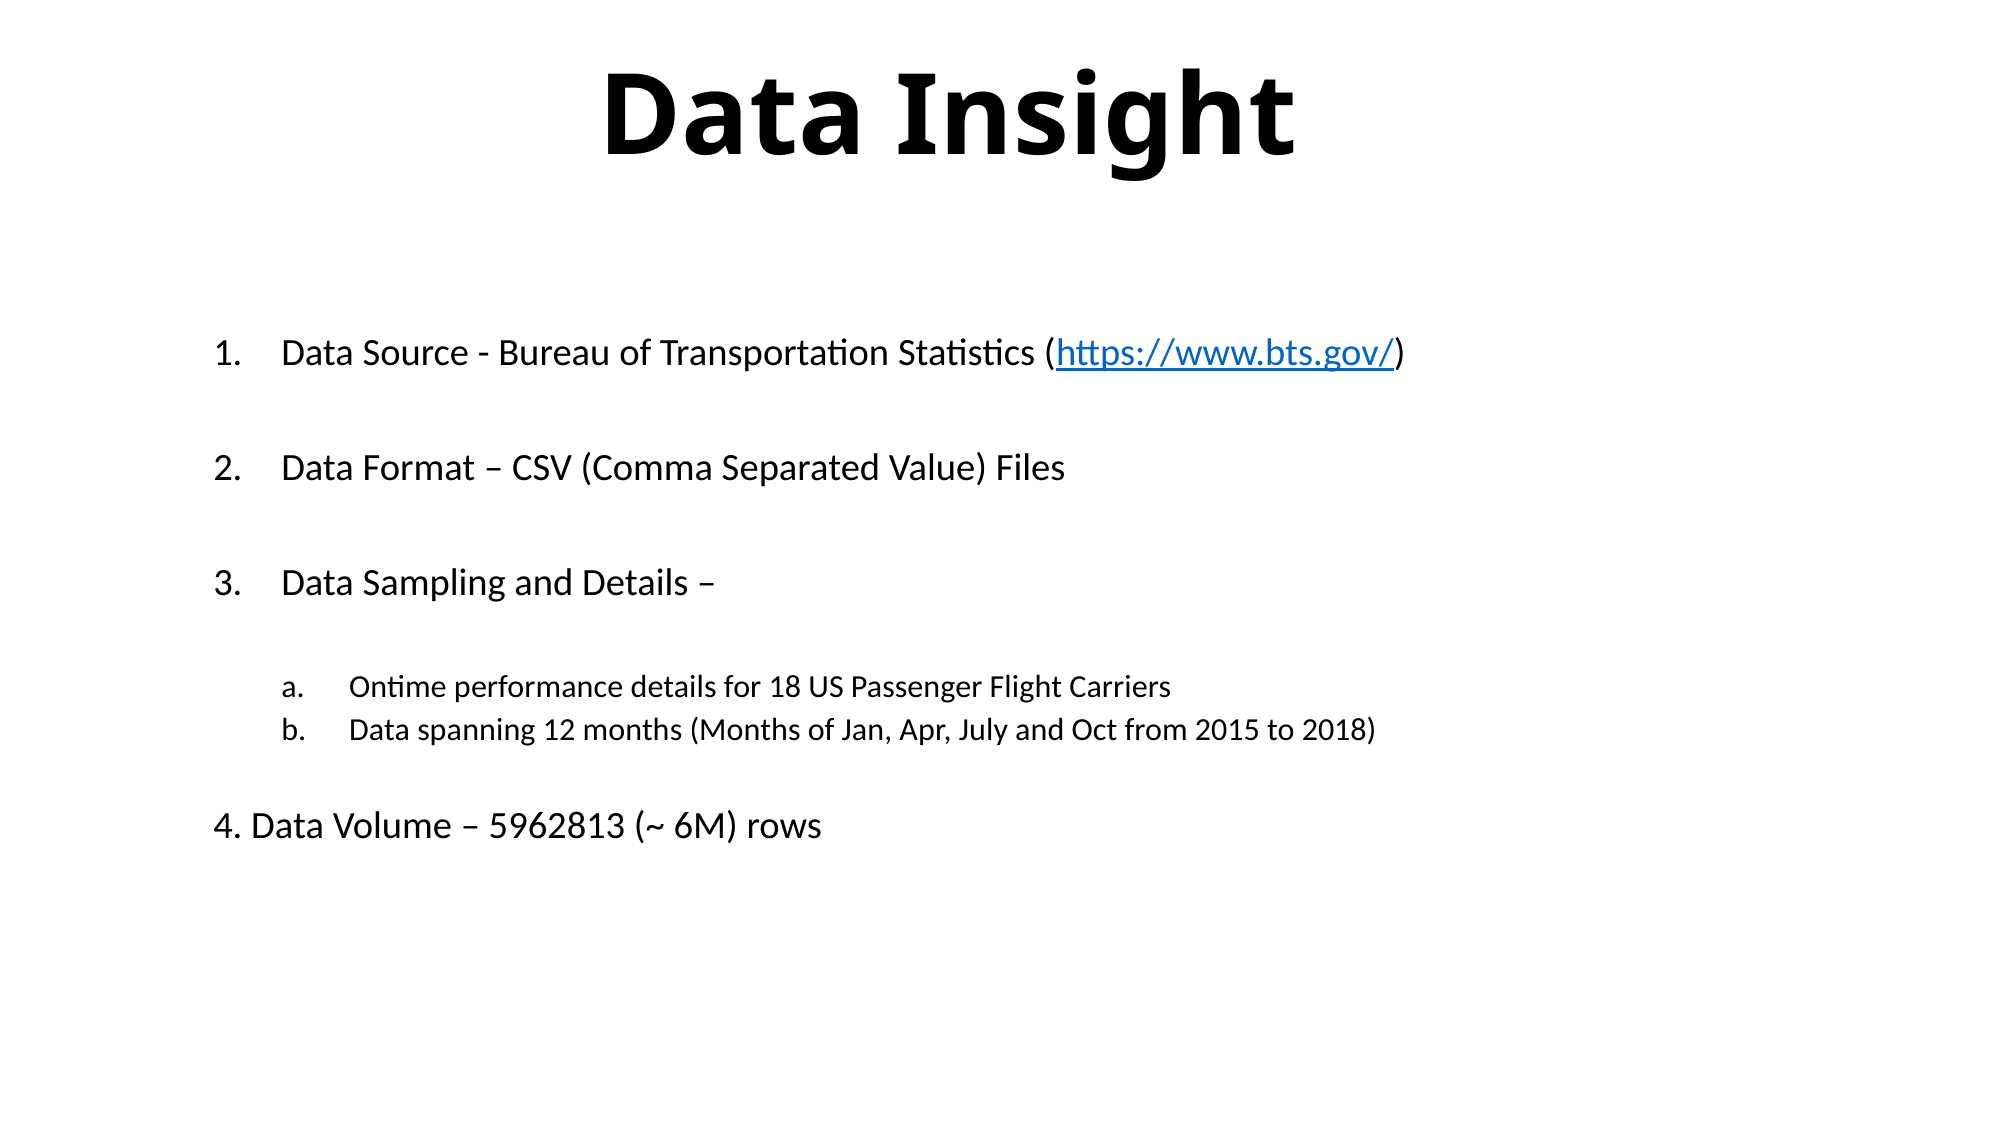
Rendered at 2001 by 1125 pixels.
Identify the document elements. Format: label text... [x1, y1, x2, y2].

subtitle Data Source - Bureau of Transportation Statistics (https://www.bts.gov/) Data Format – CSV (Comma Separated Value) Files Data Sampling and Details – Ontime performance details for 18 US Passenger Flight Carriers Data spanning 12 months (Months of Jan, Apr, July and Oct from 2015 to 2018) 4. Data Volume – 5962813 (~ 6M) rows [198, 325, 1699, 860]
title Data Insight [238, 49, 1659, 187]
